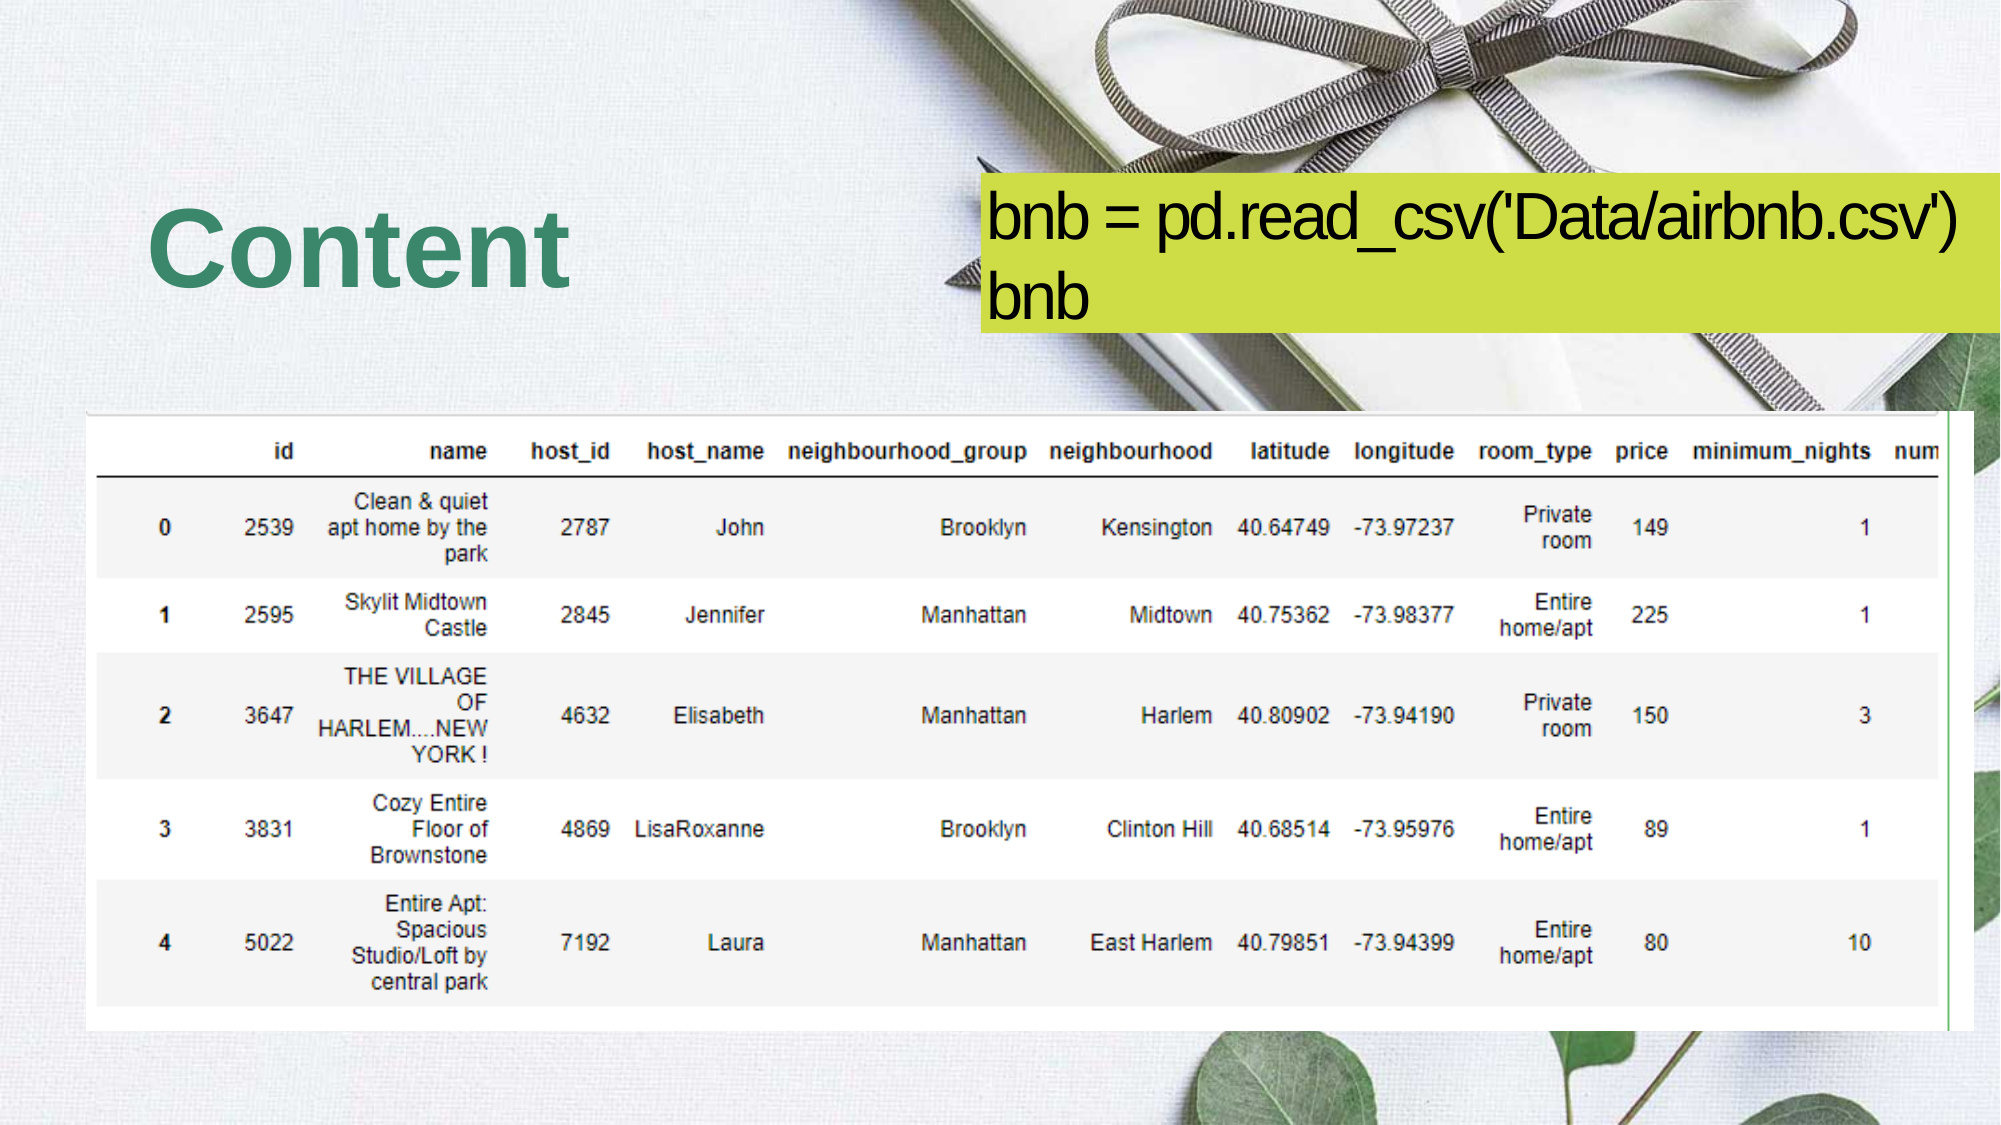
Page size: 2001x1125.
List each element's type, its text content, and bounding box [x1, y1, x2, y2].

text_box Content [131, 167, 856, 318]
text_box bnb = pd.read_csv('Data/airbnb.csv') bnb [980, 172, 2000, 333]
picture [0, 0, 2001, 1125]
